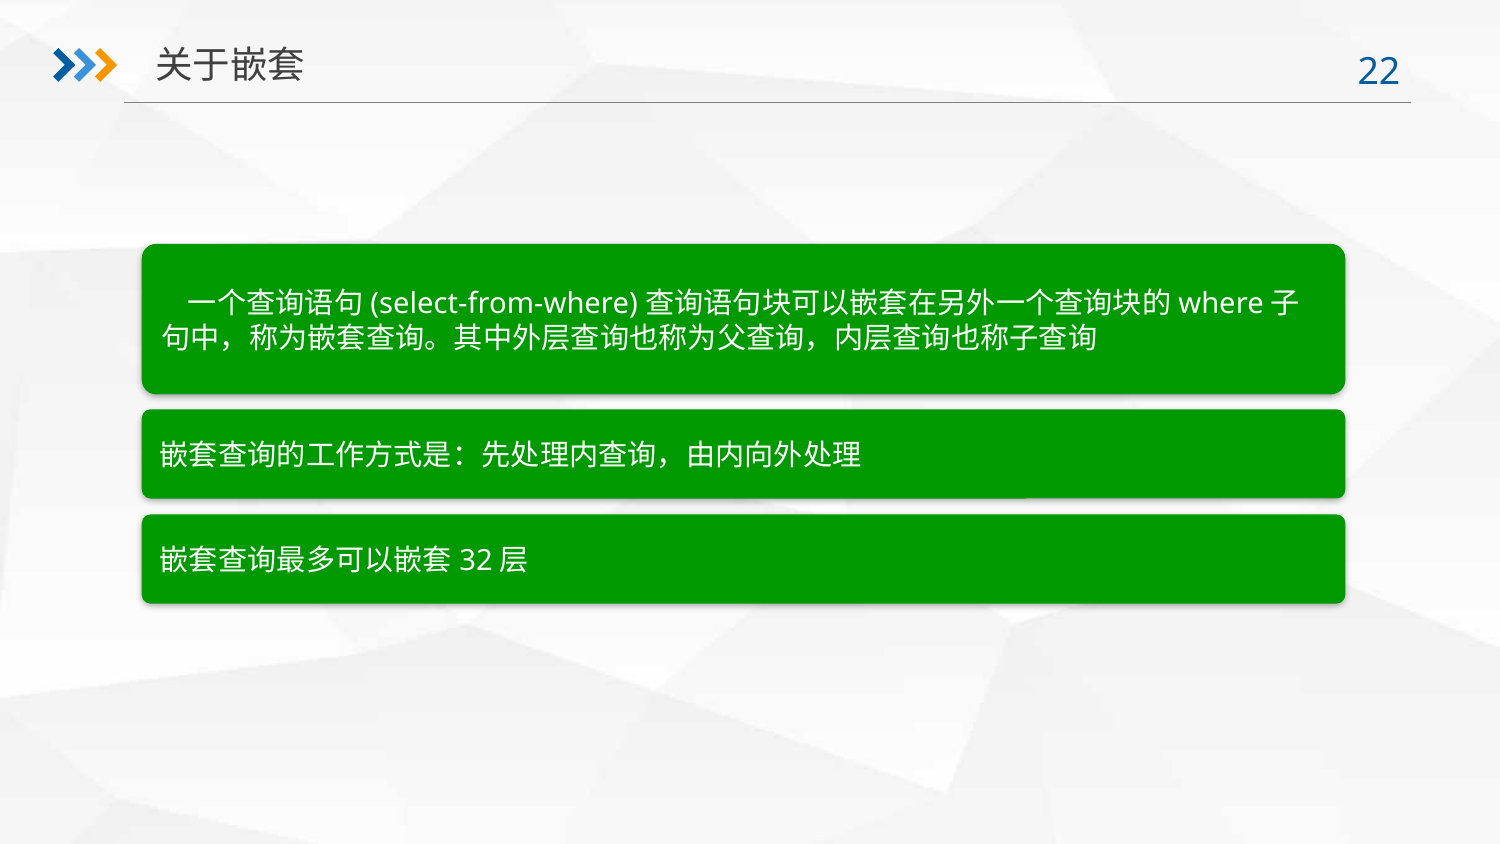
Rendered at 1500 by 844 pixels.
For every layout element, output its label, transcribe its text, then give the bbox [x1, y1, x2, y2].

text_box 嵌套查询的工作方式是：先处理内查询，由内向外处理 [141, 409, 1346, 499]
text_box 嵌套查询最多可以嵌套32层 [141, 514, 1346, 604]
text_box 关于嵌套 [123, 32, 337, 95]
text_box 一个查询语句(select-from-where)查询语句块可以嵌套在另外一个查询块的where子句中，称为嵌套查询。其中外层查询也称为父查询，内层查询也称子查询 [141, 243, 1346, 395]
picture [0, 0, 1500, 844]
